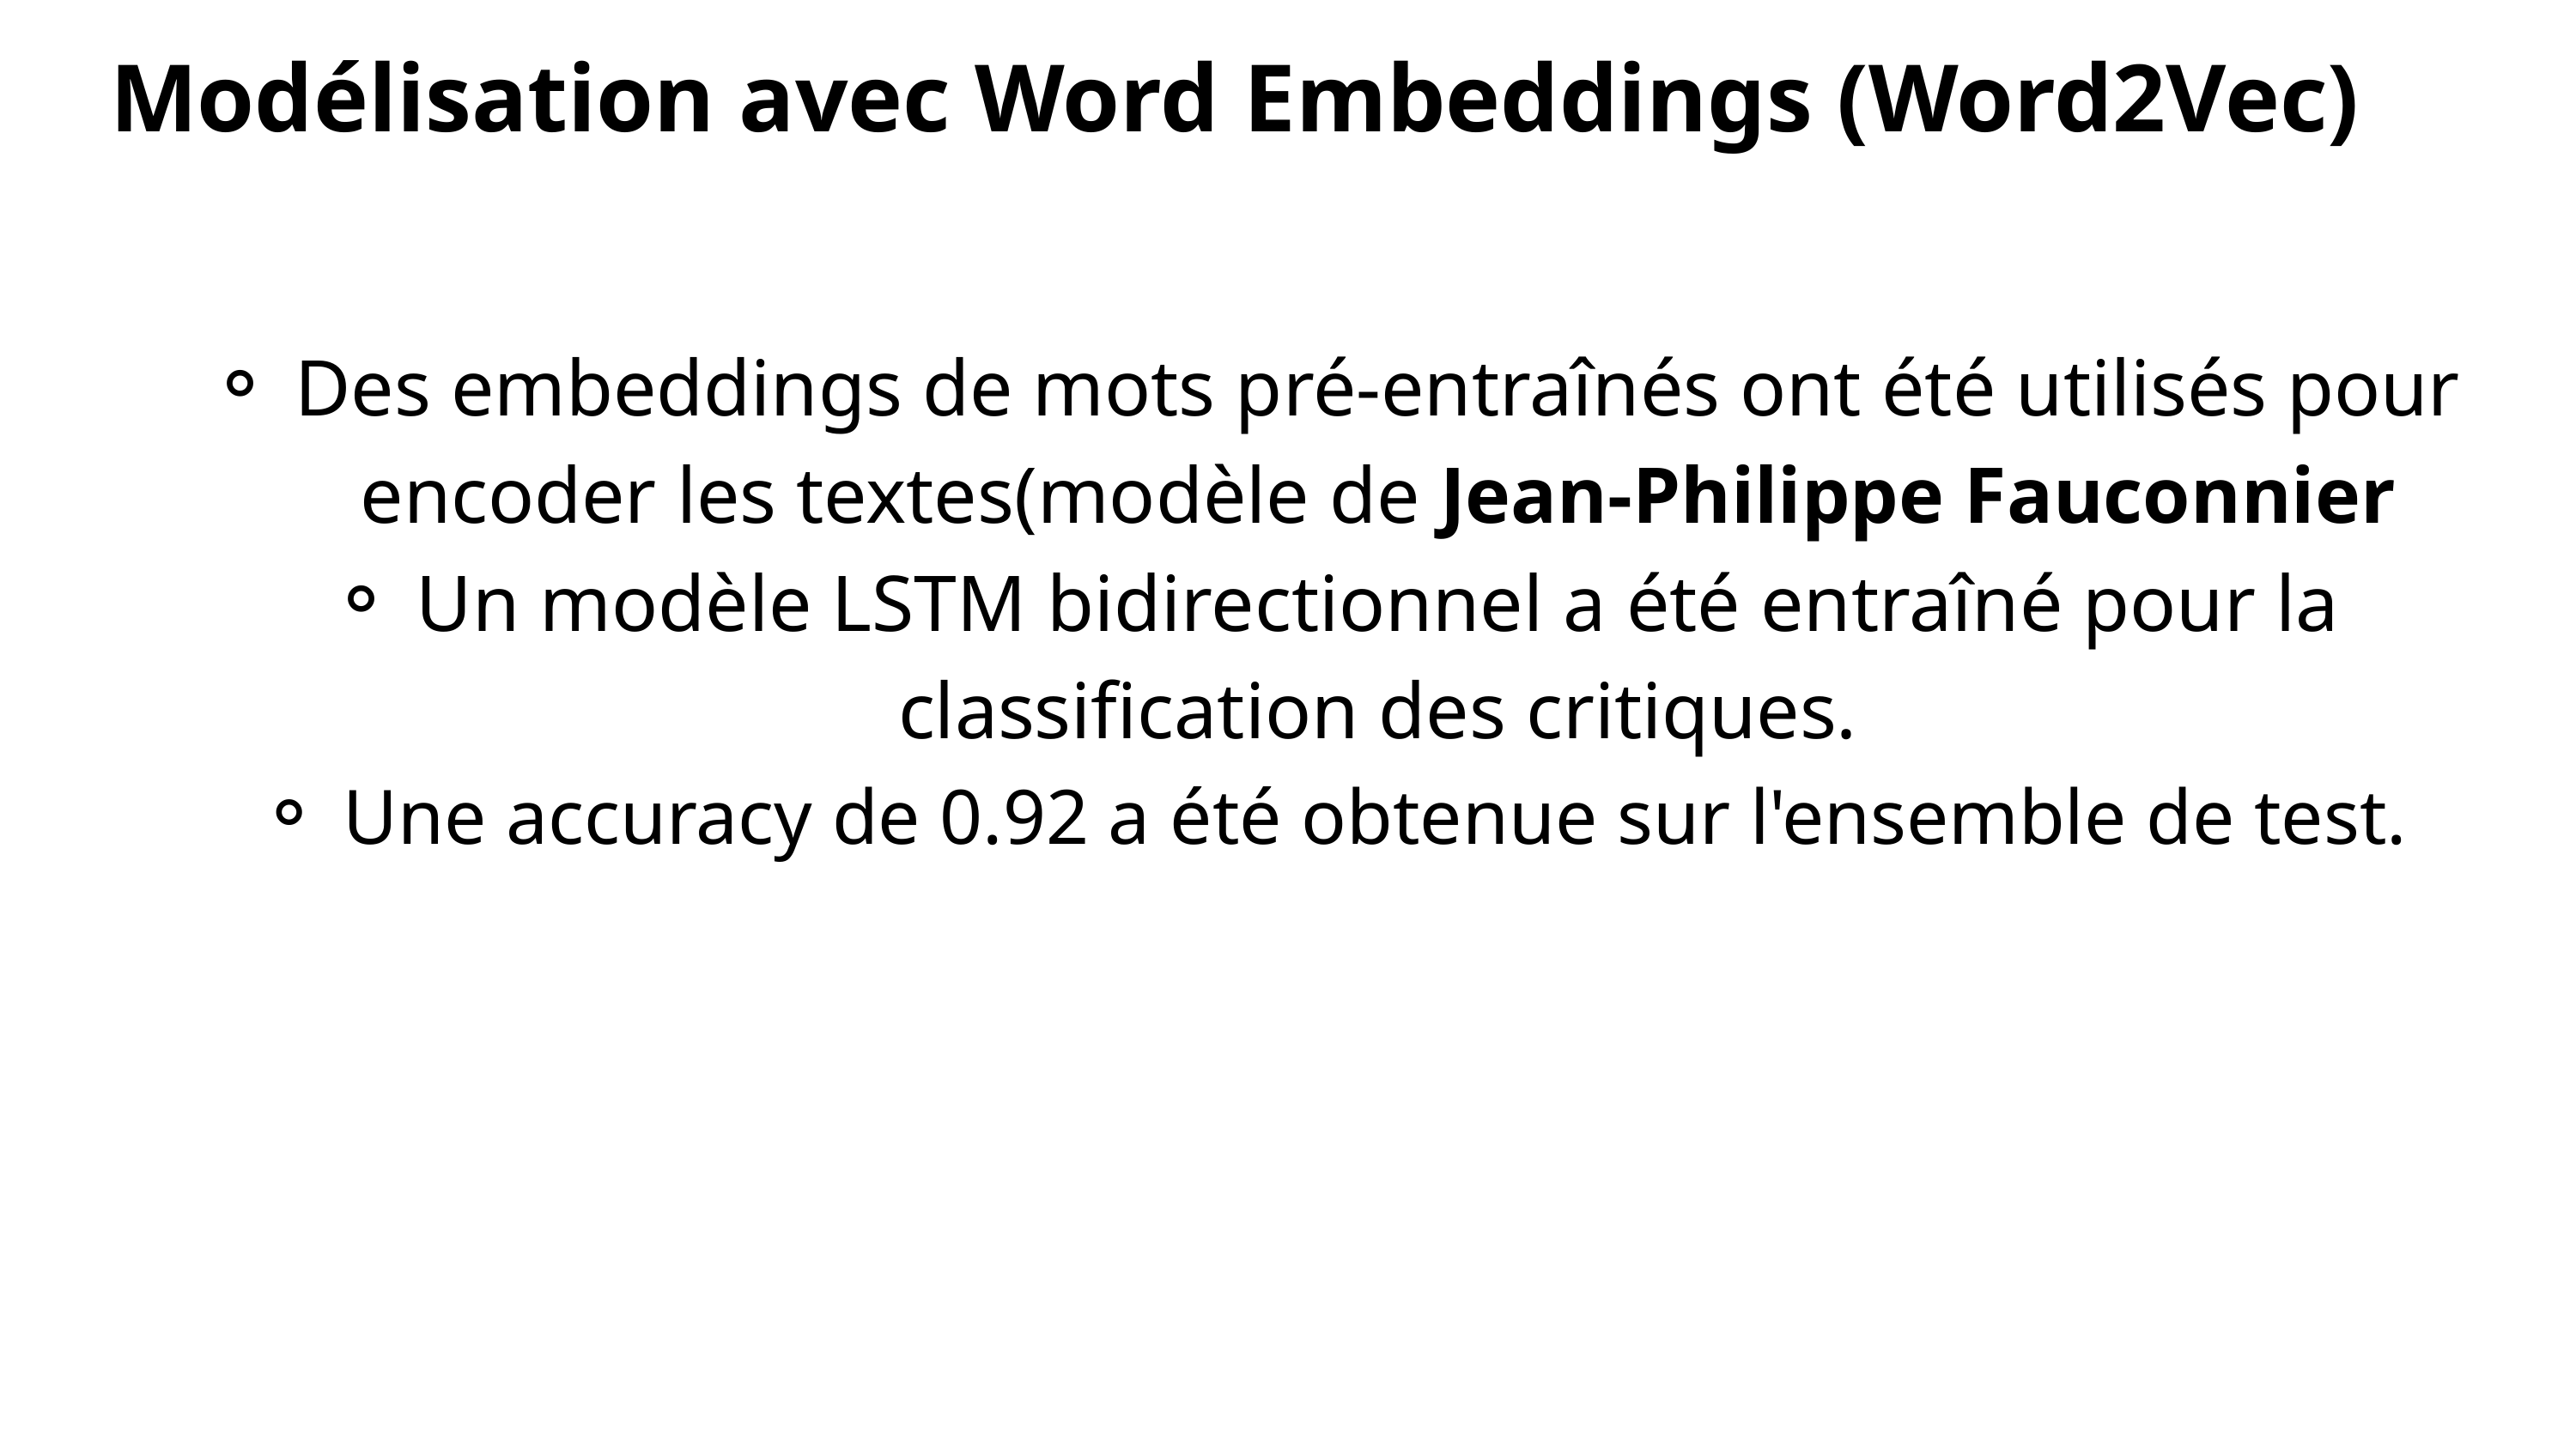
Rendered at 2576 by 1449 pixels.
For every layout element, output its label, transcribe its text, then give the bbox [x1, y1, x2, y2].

text_box Des embeddings de mots pré-entraînés ont été utilisés pour encoder les textes(modèle de Jean-Philippe Fauconnier Un modèle LSTM bidirectionnel a été entraîné pour la classification des critiques. Une accuracy de 0.92 a été obtenue sur l'ensemble de test. [0, 323, 2494, 967]
text_box Modélisation avec Word Embeddings (Word2Vec) [107, 20, 2386, 150]
